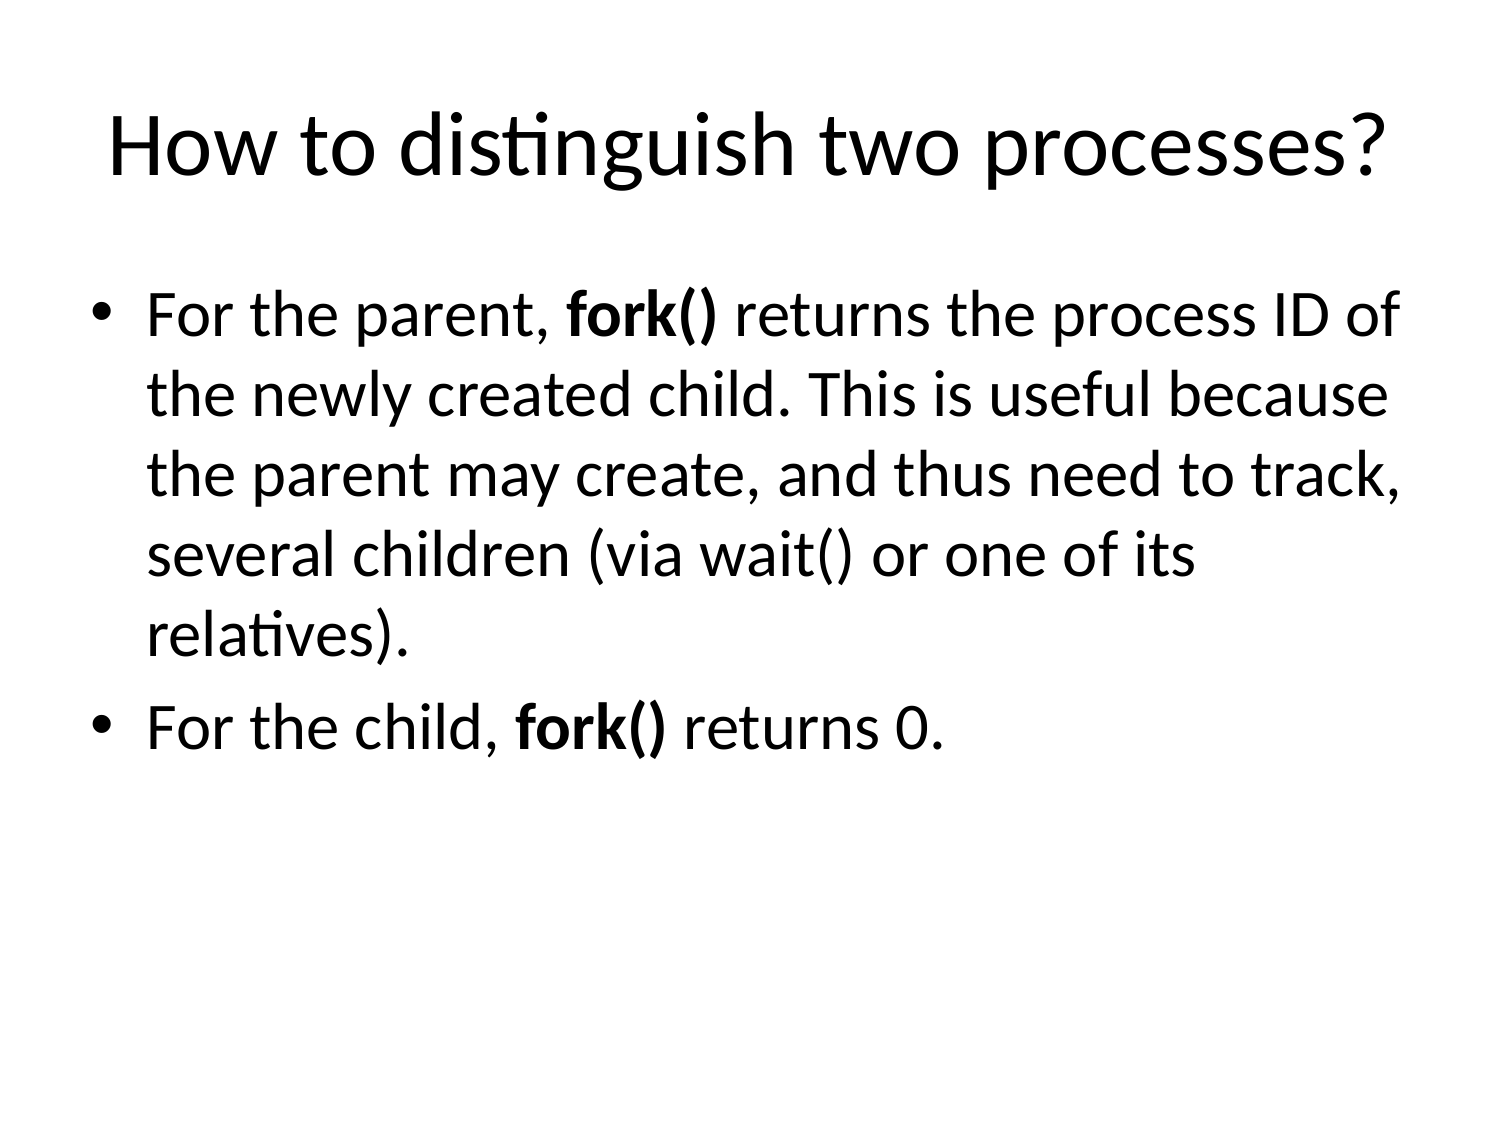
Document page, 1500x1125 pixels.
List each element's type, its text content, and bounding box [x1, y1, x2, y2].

title How to distinguish two processes? [75, 45, 1425, 233]
list For the parent, fork() returns the process ID of the newly created child. This is useful because the parent may create, and thus need to track, several children (via wait() or one of its relatives). For the child, fork() returns 0. [75, 262, 1425, 1005]
